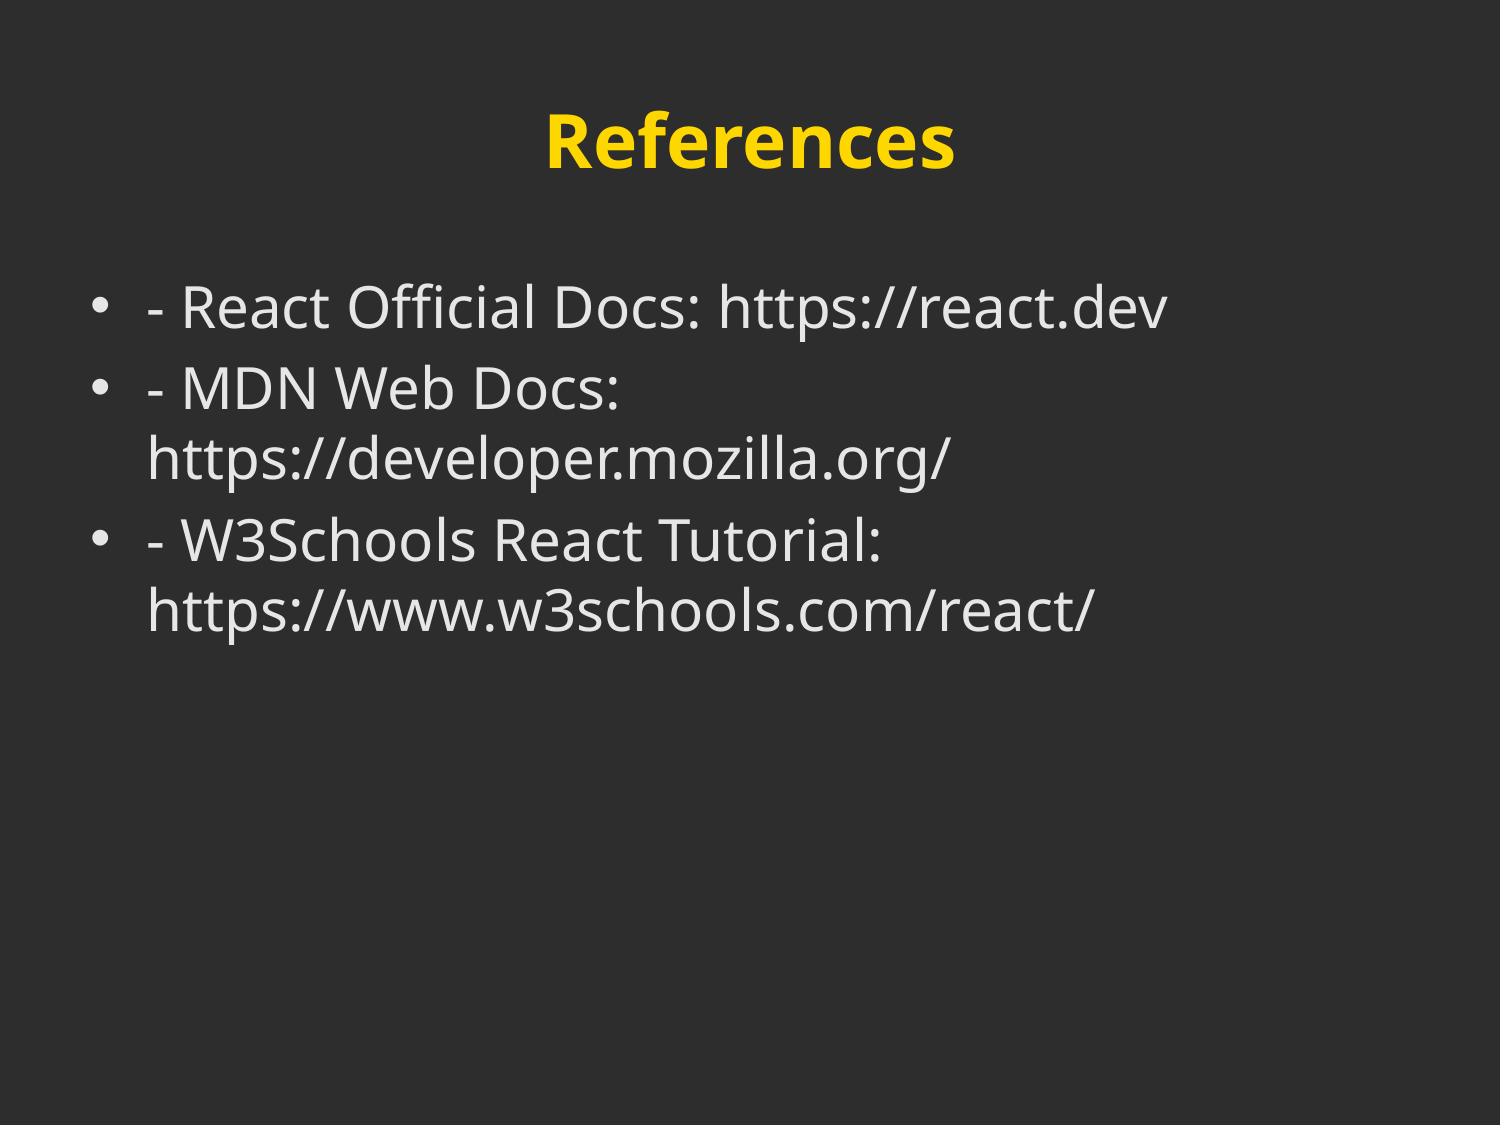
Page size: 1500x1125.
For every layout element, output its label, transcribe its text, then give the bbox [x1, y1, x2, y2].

list - React Official Docs: https://react.dev - MDN Web Docs: https://developer.mozilla.org/ - W3Schools React Tutorial: https://www.w3schools.com/react/ [75, 262, 1425, 1005]
title References [75, 45, 1425, 233]
